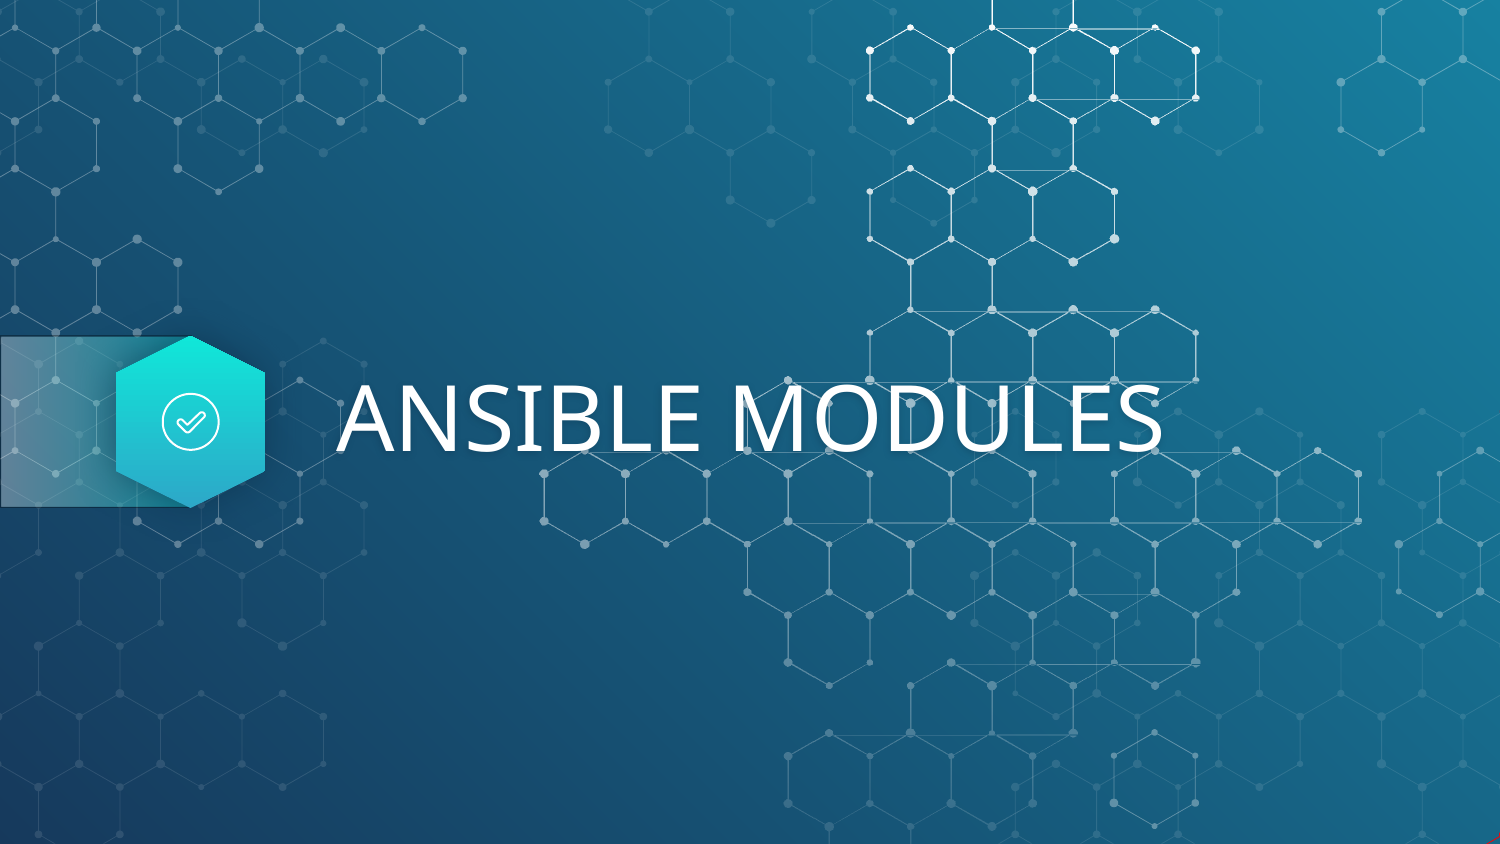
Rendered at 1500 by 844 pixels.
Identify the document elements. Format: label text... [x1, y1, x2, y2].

text_box [116, 335, 266, 509]
title ANSIBLE MODULES [335, 371, 1425, 472]
